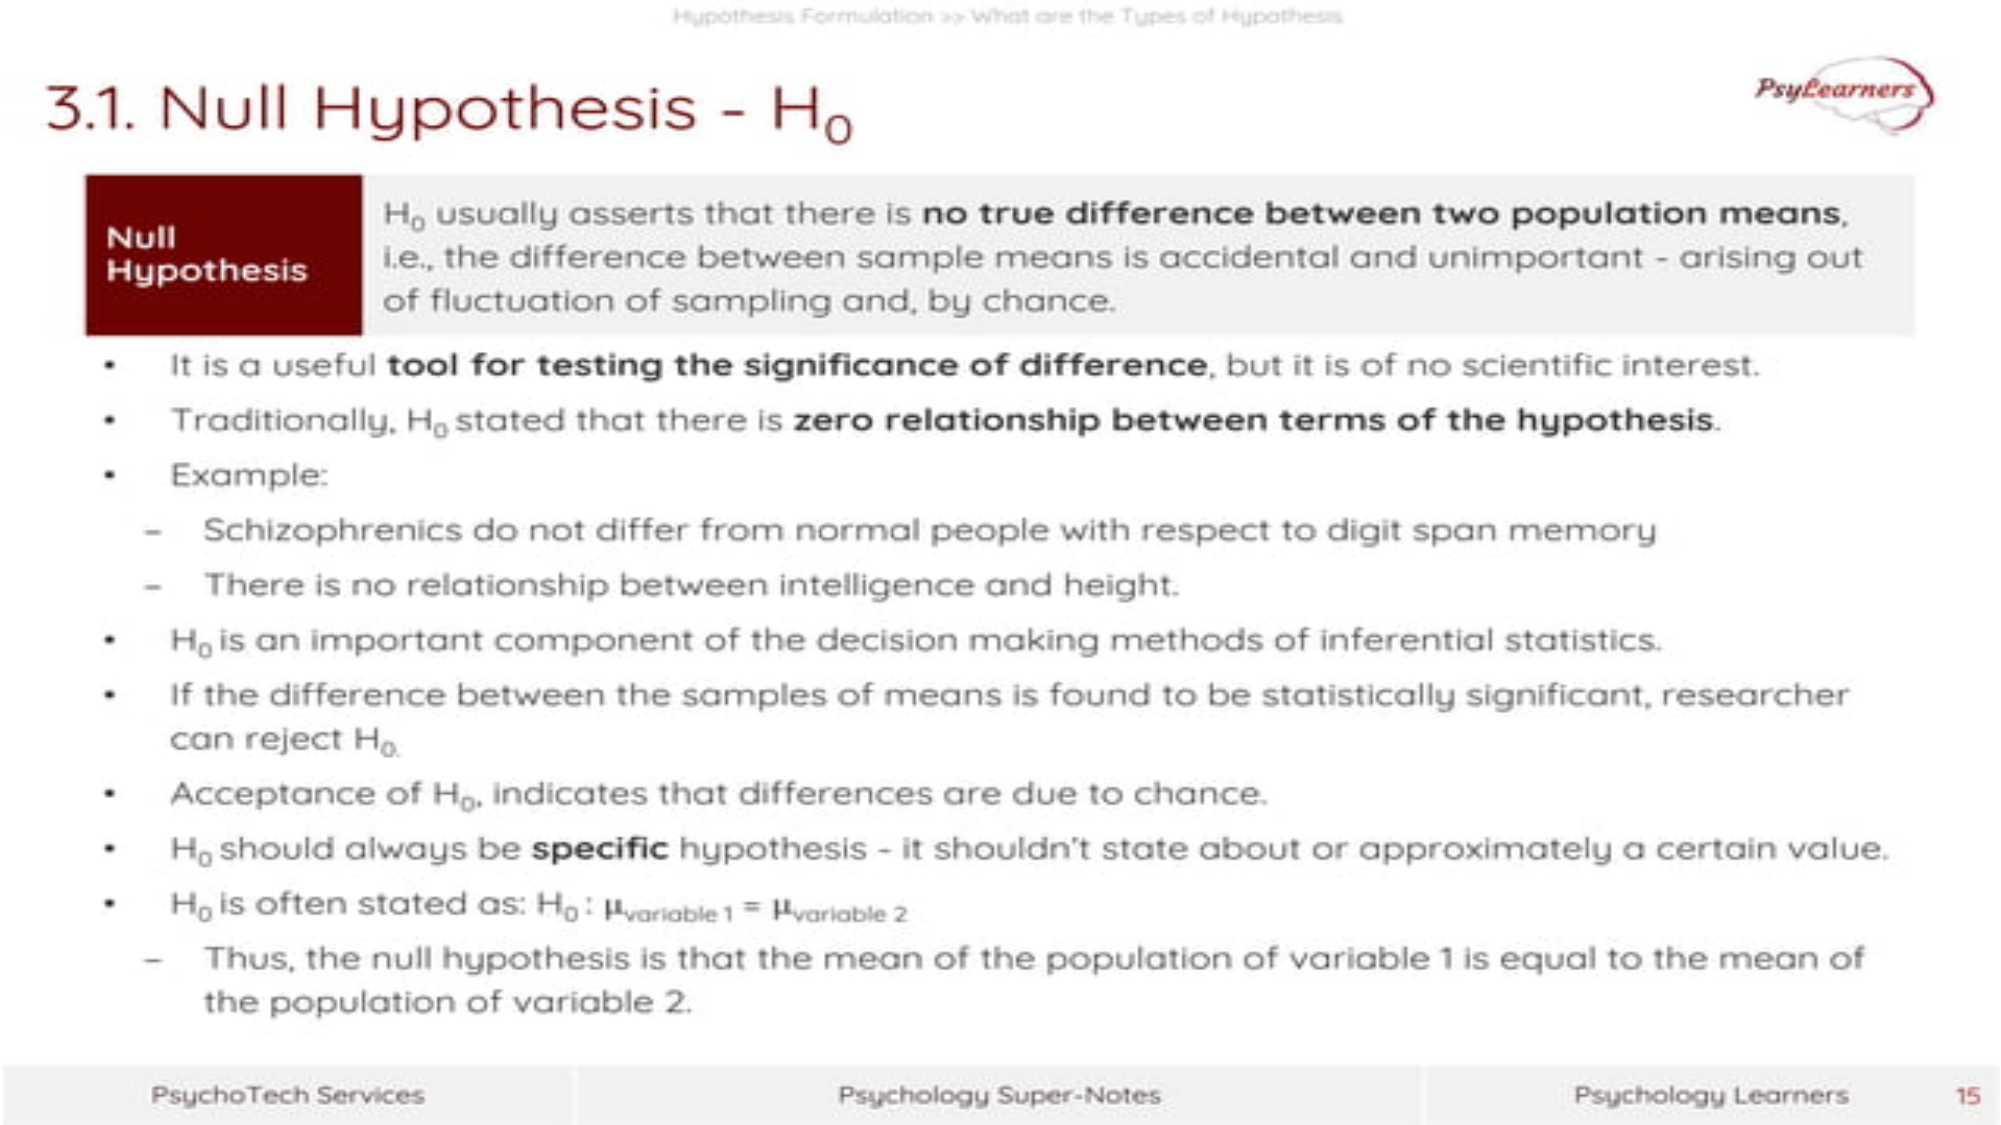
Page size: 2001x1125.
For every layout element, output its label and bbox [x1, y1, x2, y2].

list [2, 0, 2000, 1125]
